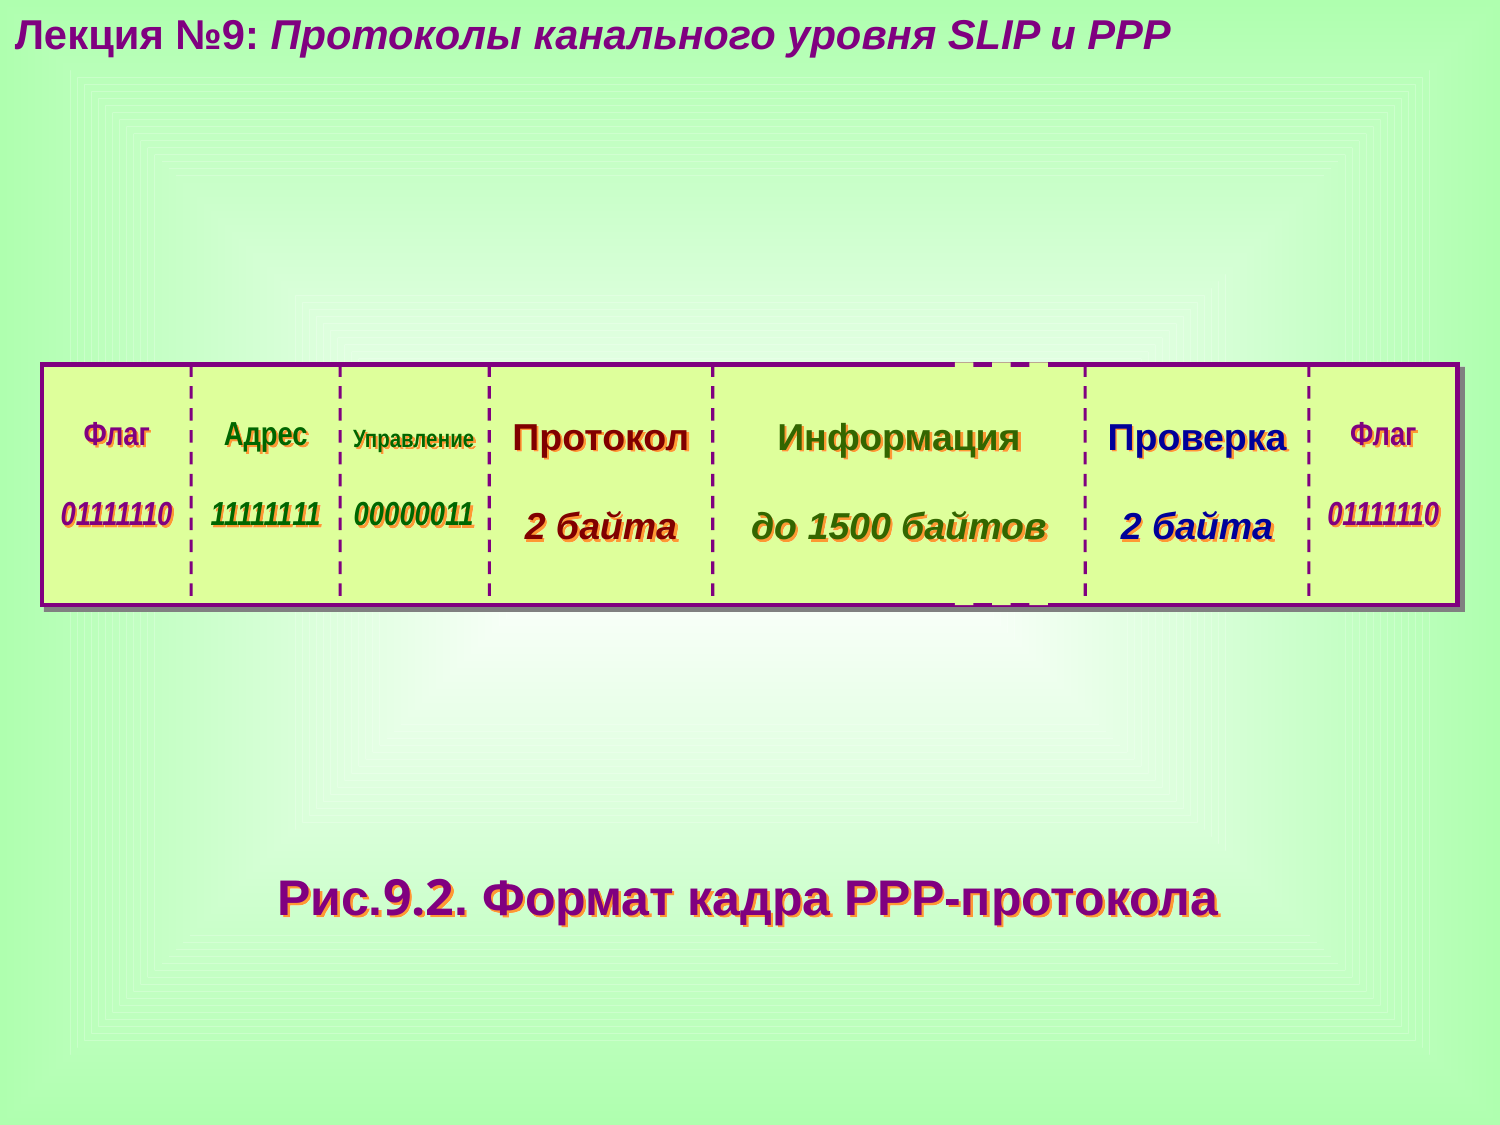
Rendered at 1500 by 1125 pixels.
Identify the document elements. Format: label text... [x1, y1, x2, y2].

text_box Рис.9.2. Формат кадра РРР-протокола [39, 858, 1457, 933]
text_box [42, 362, 1458, 606]
text_box Лекция №9: Протоколы канального уровня SLIP и PPP [0, 0, 1195, 65]
